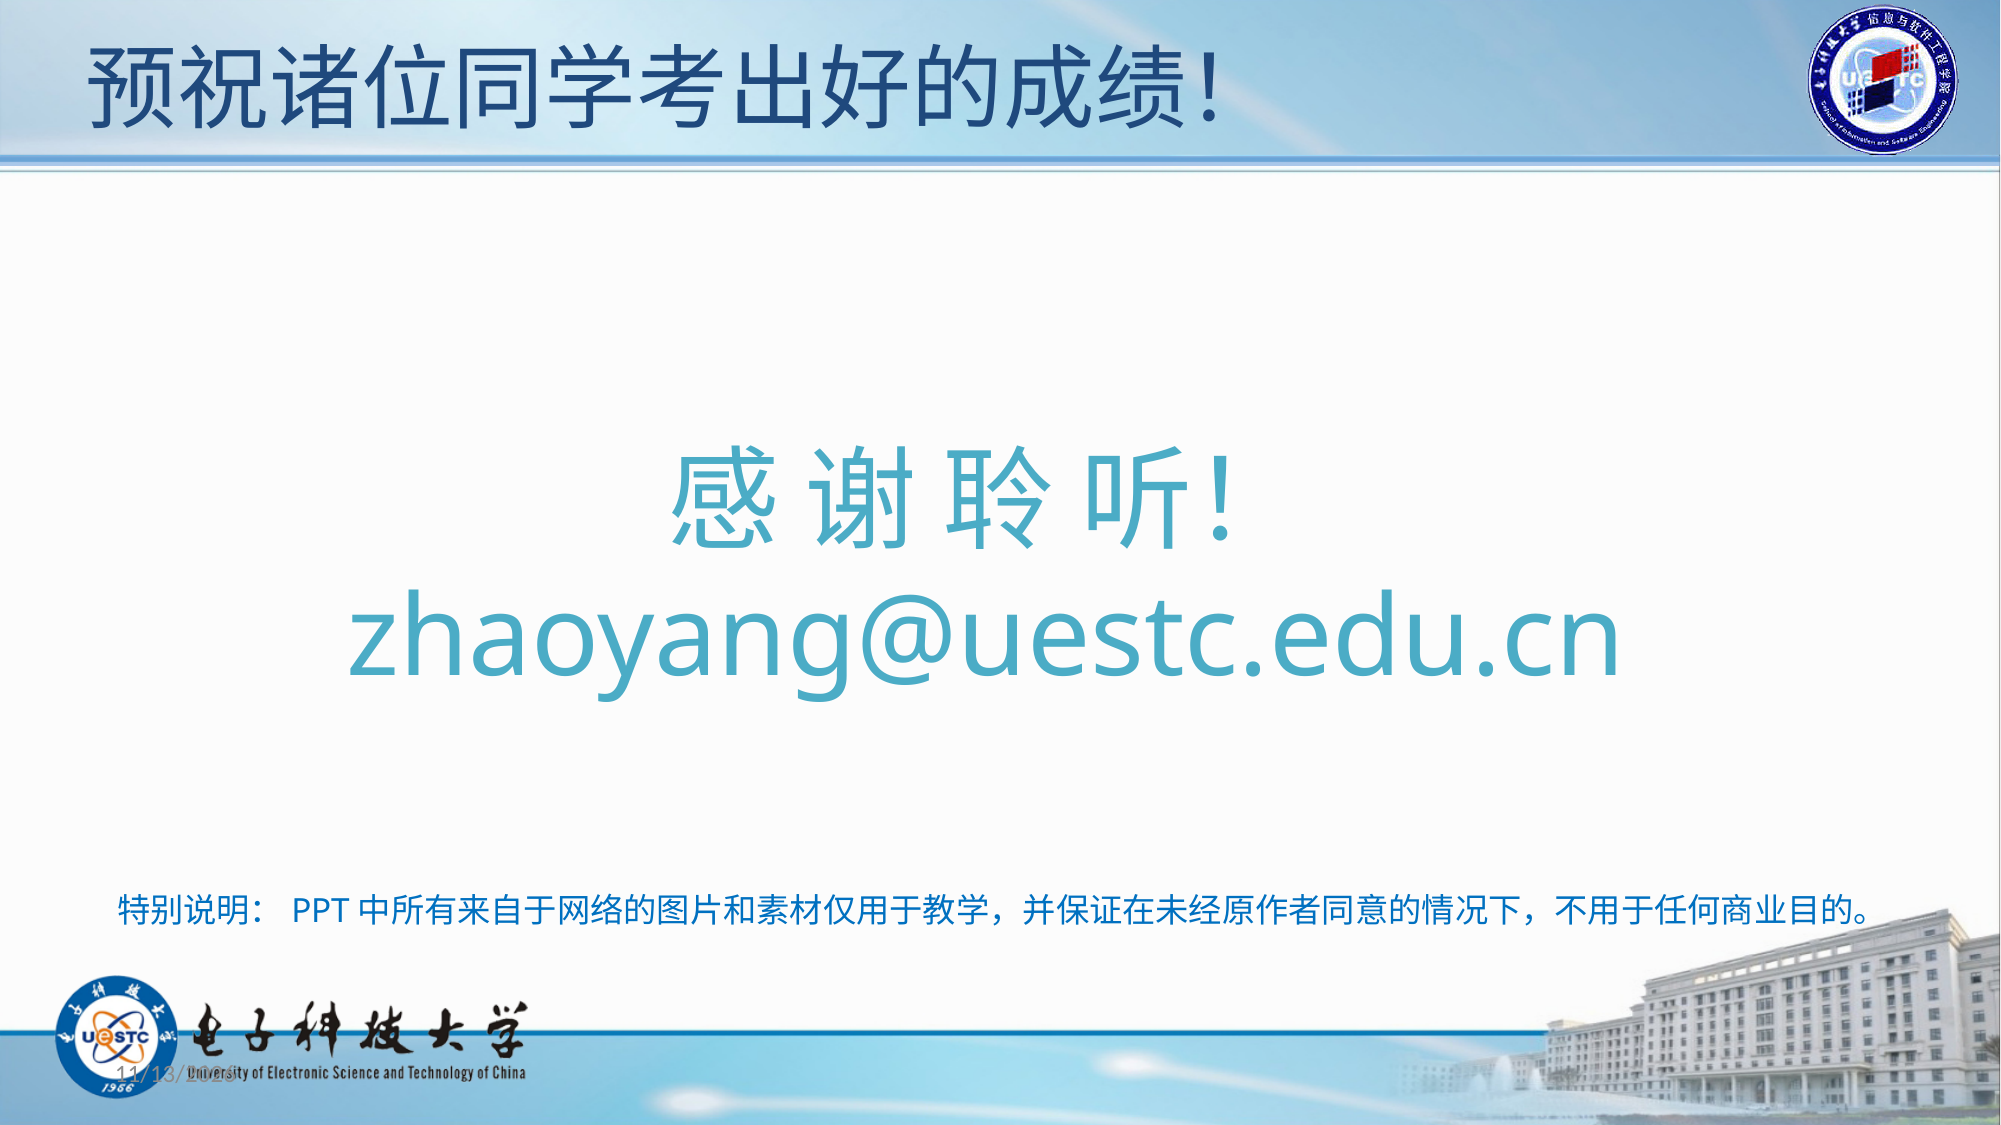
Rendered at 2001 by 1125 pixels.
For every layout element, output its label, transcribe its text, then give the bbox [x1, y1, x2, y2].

text_box 特别说明：PPT中所有来自于网络的图片和素材仅用于教学，并保证在未经原作者同意的情况下，不用于任何商业目的。 [102, 881, 1953, 937]
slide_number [99, 1042, 567, 1103]
picture [0, 0, 2001, 1125]
text_box 感 谢 聆 听！ zhaoyang@uestc.edu.cn [247, 420, 1725, 706]
title 预祝诸位同学考出好的成绩！ [70, 12, 1725, 159]
